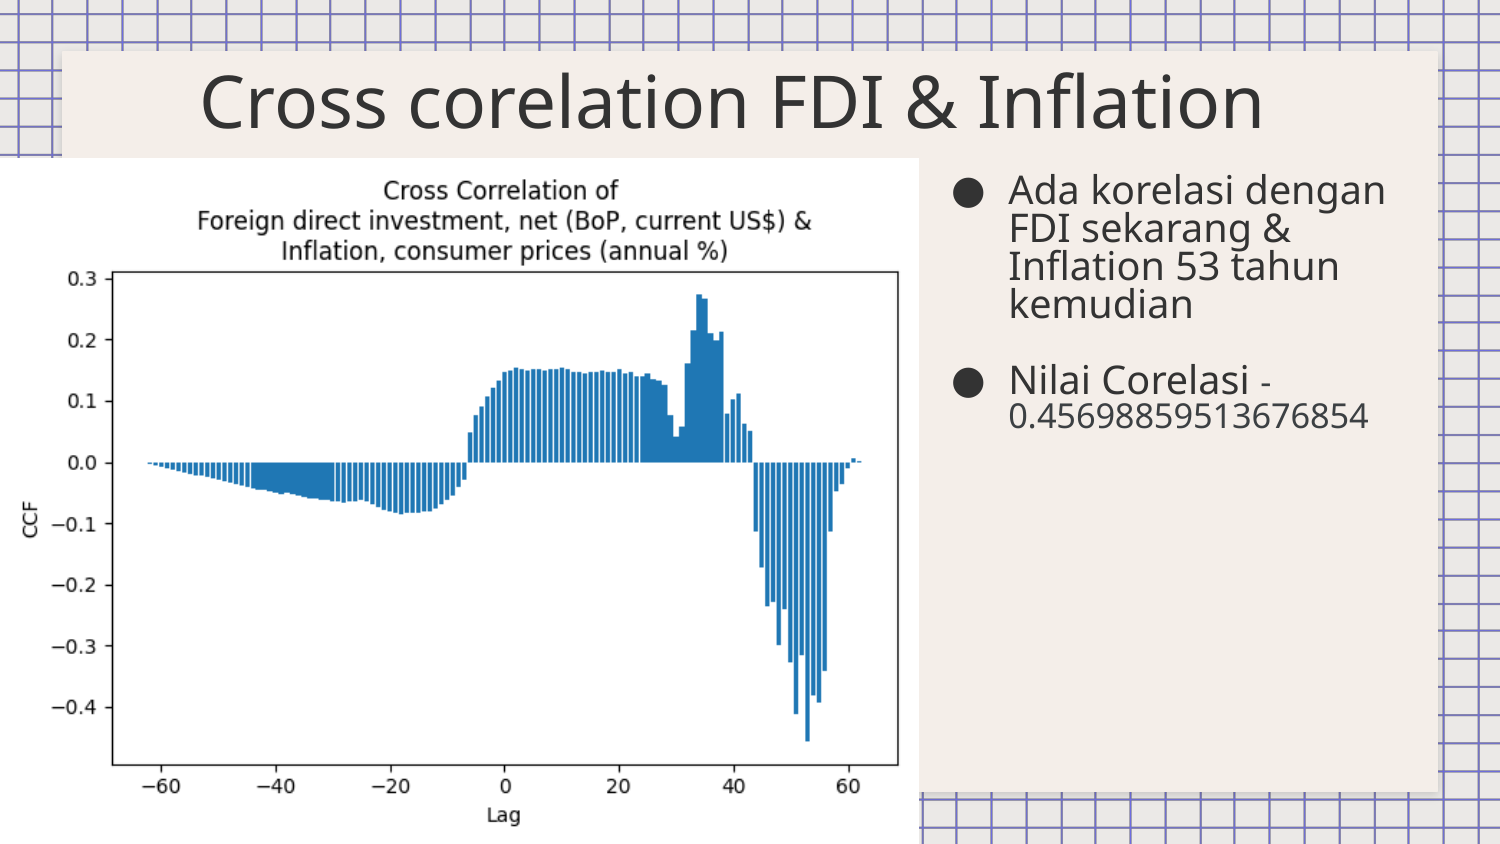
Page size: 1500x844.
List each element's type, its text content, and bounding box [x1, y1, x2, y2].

picture [0, 0, 1500, 844]
title Ada korelasi dengan FDI sekarang & Inflation 53 tahun kemudian Nilai Corelasi -0.45698859513676854 [920, 159, 1443, 751]
title Cross corelation FDI & Inflation [0, 55, 1467, 159]
